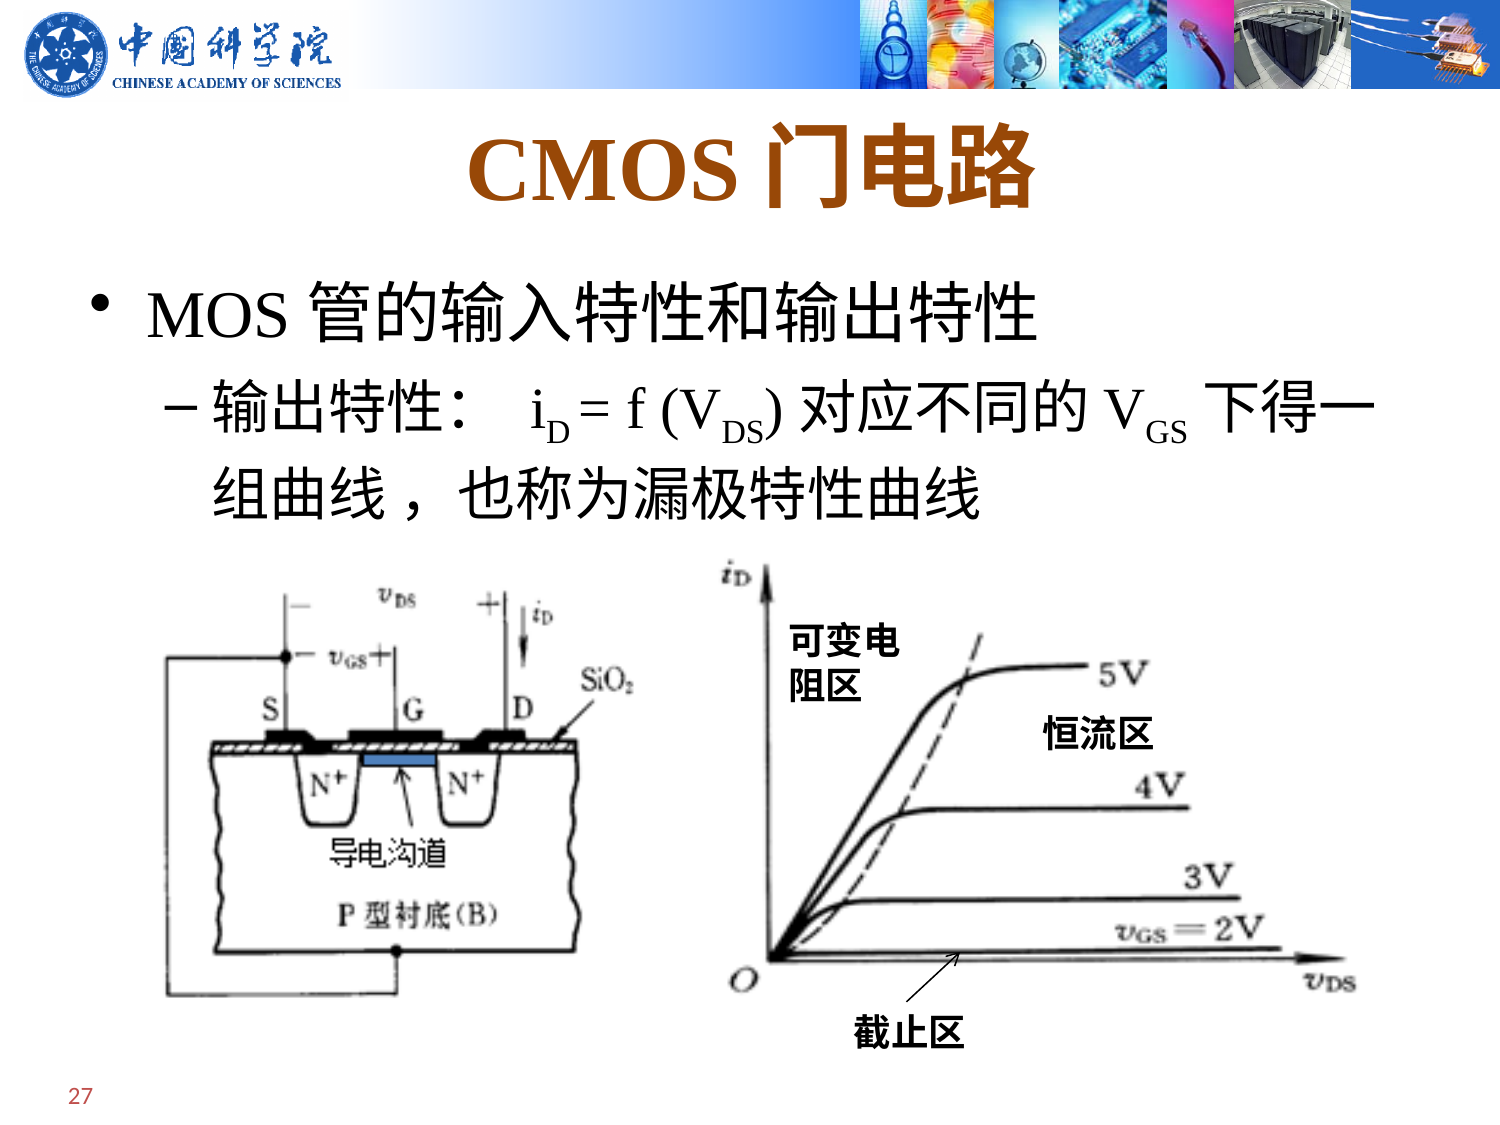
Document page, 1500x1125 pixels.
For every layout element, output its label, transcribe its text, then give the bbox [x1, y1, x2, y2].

picture [152, 550, 673, 1020]
title CMOS门电路 [76, 101, 1427, 232]
picture [860, 0, 1500, 89]
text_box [691, 527, 1419, 1063]
picture [23, 10, 349, 102]
list MOS管的输入特性和输出特性 输出特性： iD = f (VDS)对应不同的VGS下得一组曲线 ，也称为漏极特性曲线 [75, 255, 1425, 516]
